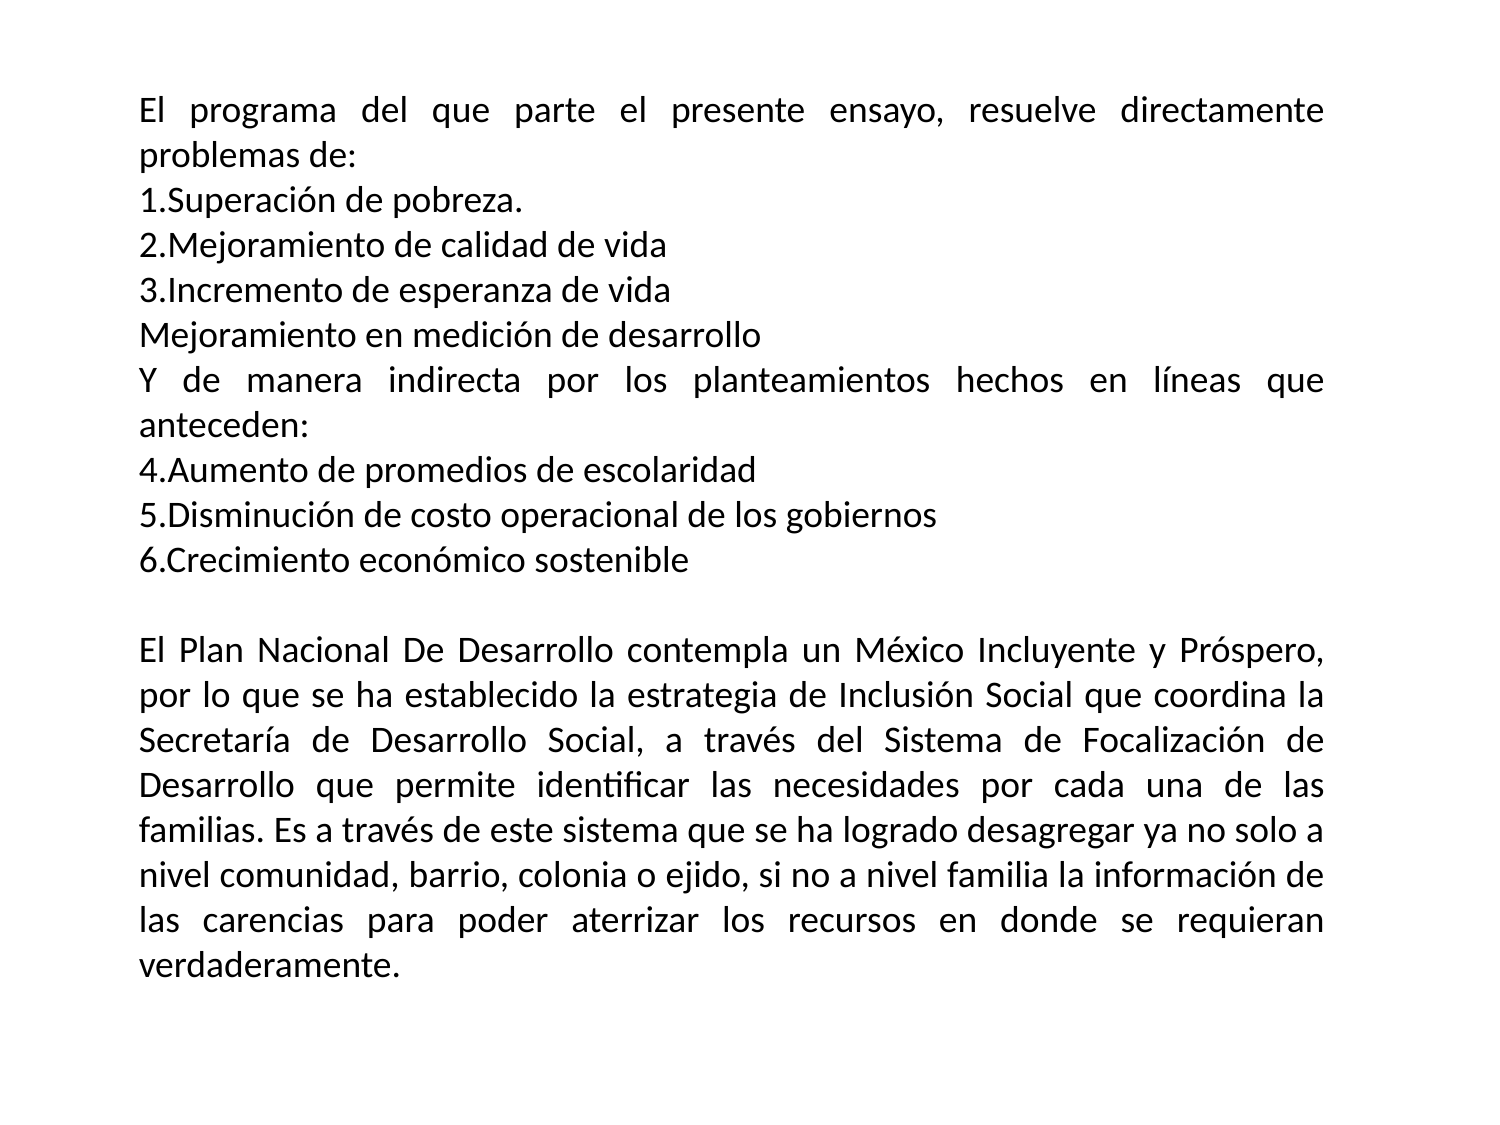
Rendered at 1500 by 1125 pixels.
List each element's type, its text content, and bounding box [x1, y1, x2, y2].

text_box El programa del que parte el presente ensayo, resuelve directamente problemas de: 1.Superación de pobreza. 2.Mejoramiento de calidad de vida 3.Incremento de esperanza de vida Mejoramiento en medición de desarrollo Y de manera indirecta por los planteamientos hechos en líneas que anteceden: 4.Aumento de promedios de escolaridad 5.Disminución de costo operacional de los gobiernos 6.Crecimiento económico sostenible El Plan Nacional De Desarrollo contempla un México Incluyente y Próspero, por lo que se ha establecido la estrategia de Inclusión Social que coordina la Secretaría de Desarrollo Social, a través del Sistema de Focalización de Desarrollo que permite identificar las necesidades por cada una de las familias. Es a través de este sistema que se ha logrado desagregar ya no solo a nivel comunidad, barrio, colonia o ejido, si no a nivel familia la información de las carencias para poder aterrizar los recursos en donde se requieran verdaderamente. [123, 78, 1341, 1038]
